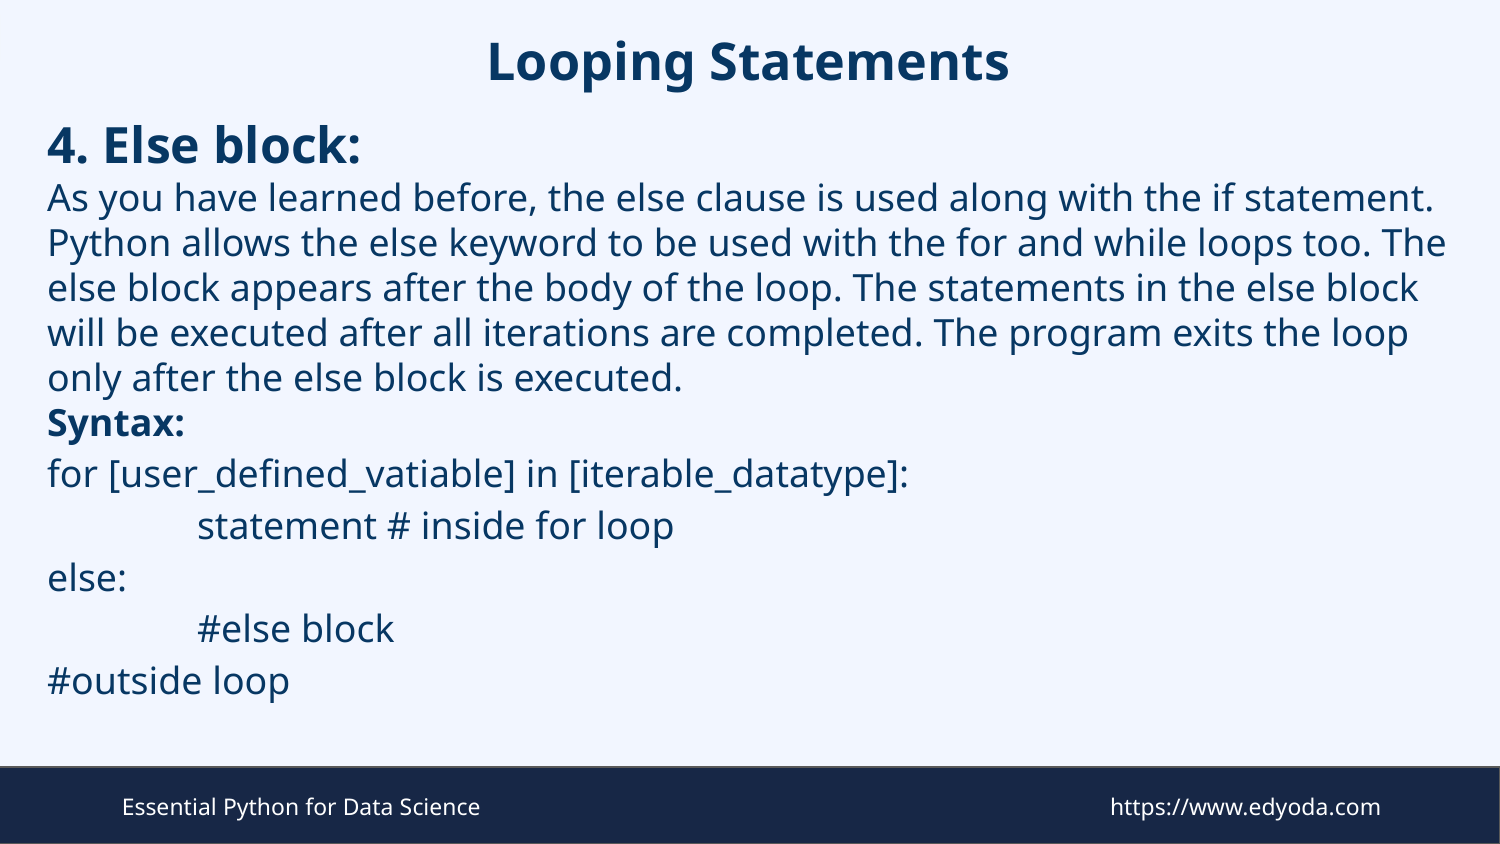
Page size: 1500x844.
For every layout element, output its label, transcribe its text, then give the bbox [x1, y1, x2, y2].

text_box [0, 767, 1500, 844]
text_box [106, 776, 1398, 834]
title Looping Statements [32, 3, 1465, 98]
text_box 4. Else block: As you have learned before, the else clause is used along with the if statement. Python allows the else keyword to be used with the for and while loops too. The else block appears after the body of the loop. The statements in the else block will be executed after all iterations are completed. The program exits the loop only after the else block is executed. Syntax: for [user_defined_vatiable] in [iterable_datatype]: statement # inside for loop else: #else block #outside loop [32, 98, 1465, 757]
